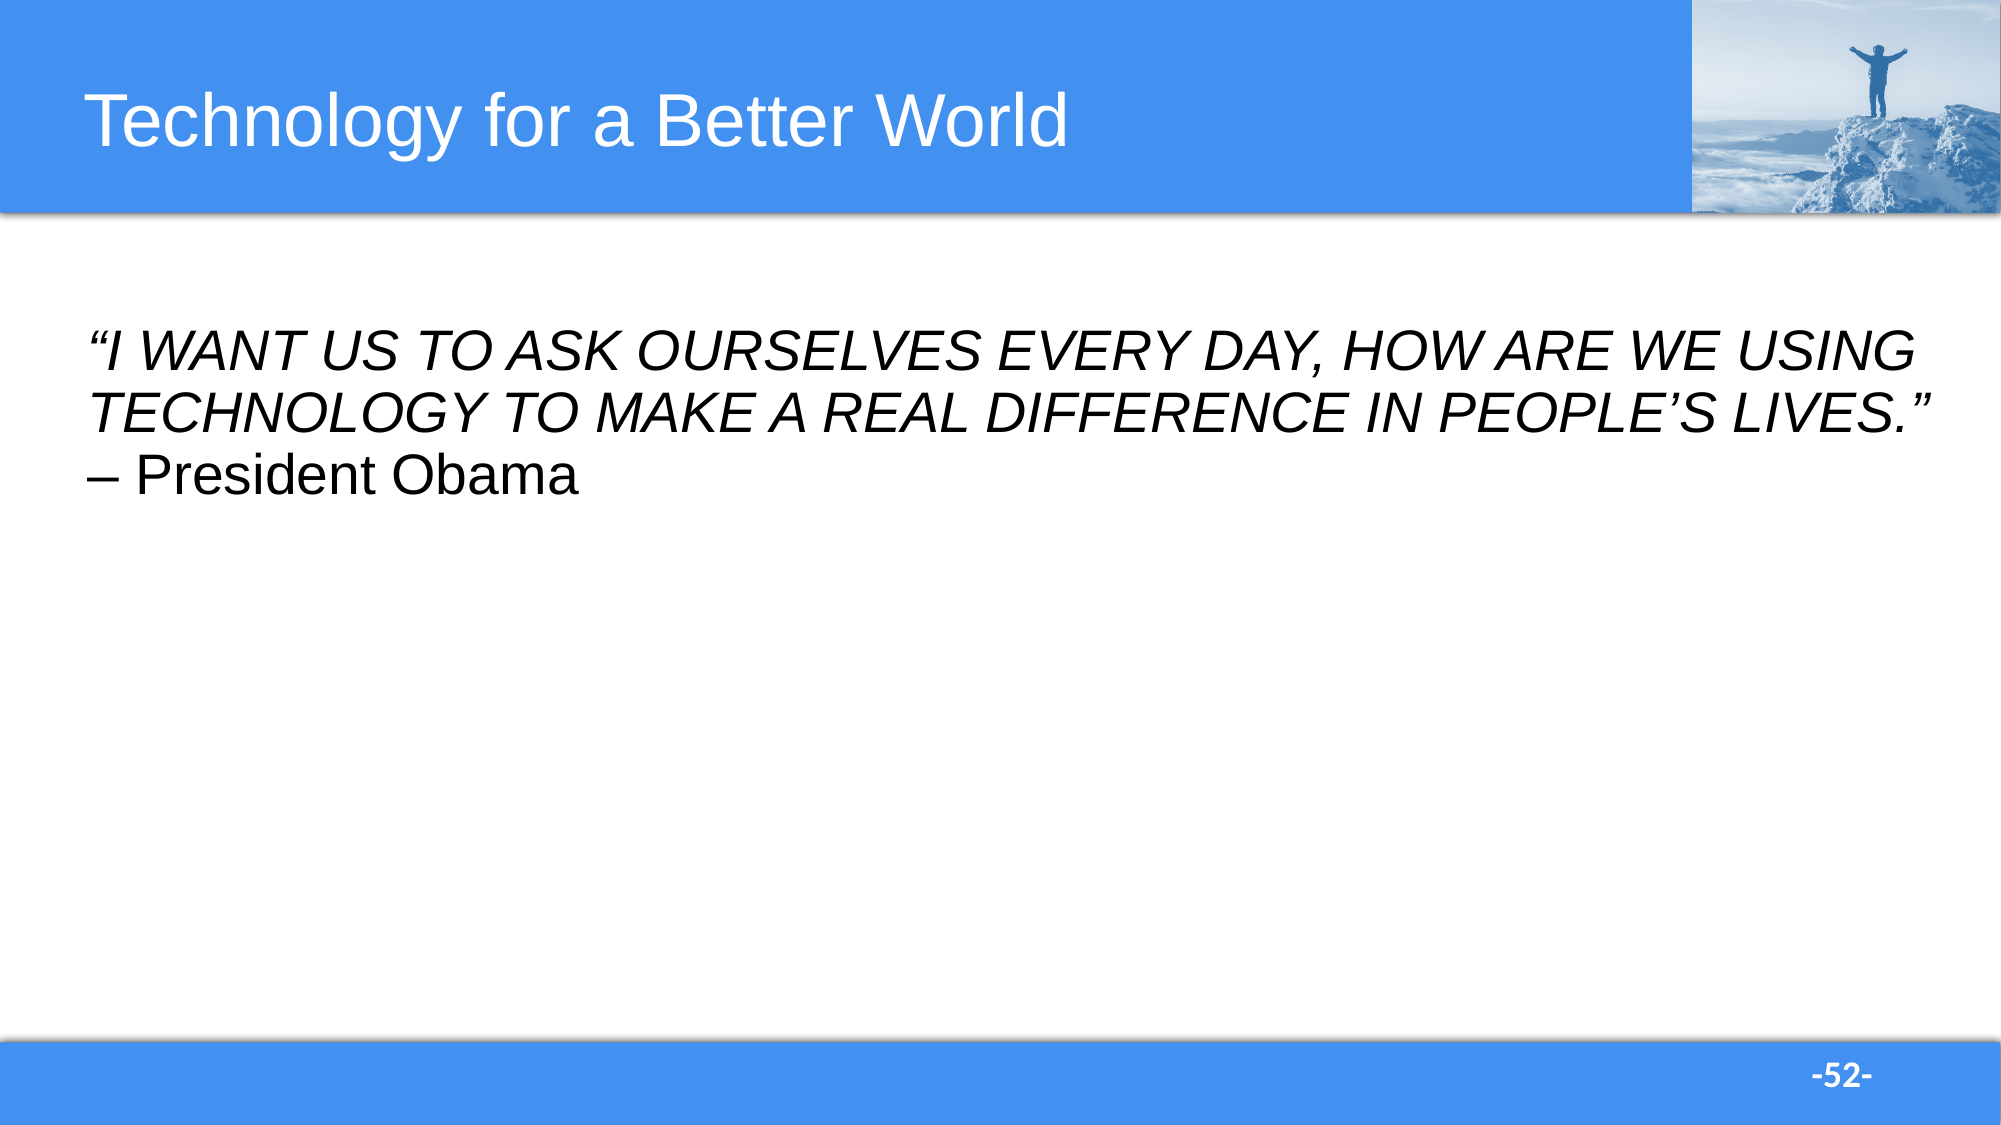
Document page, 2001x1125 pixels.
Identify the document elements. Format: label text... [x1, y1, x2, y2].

list “I want us to ask ourselves every day, how are we using technology to make a real difference in people’s lives.” – President Obama [72, 314, 1967, 573]
title Technology for a Better World [68, 44, 1932, 200]
